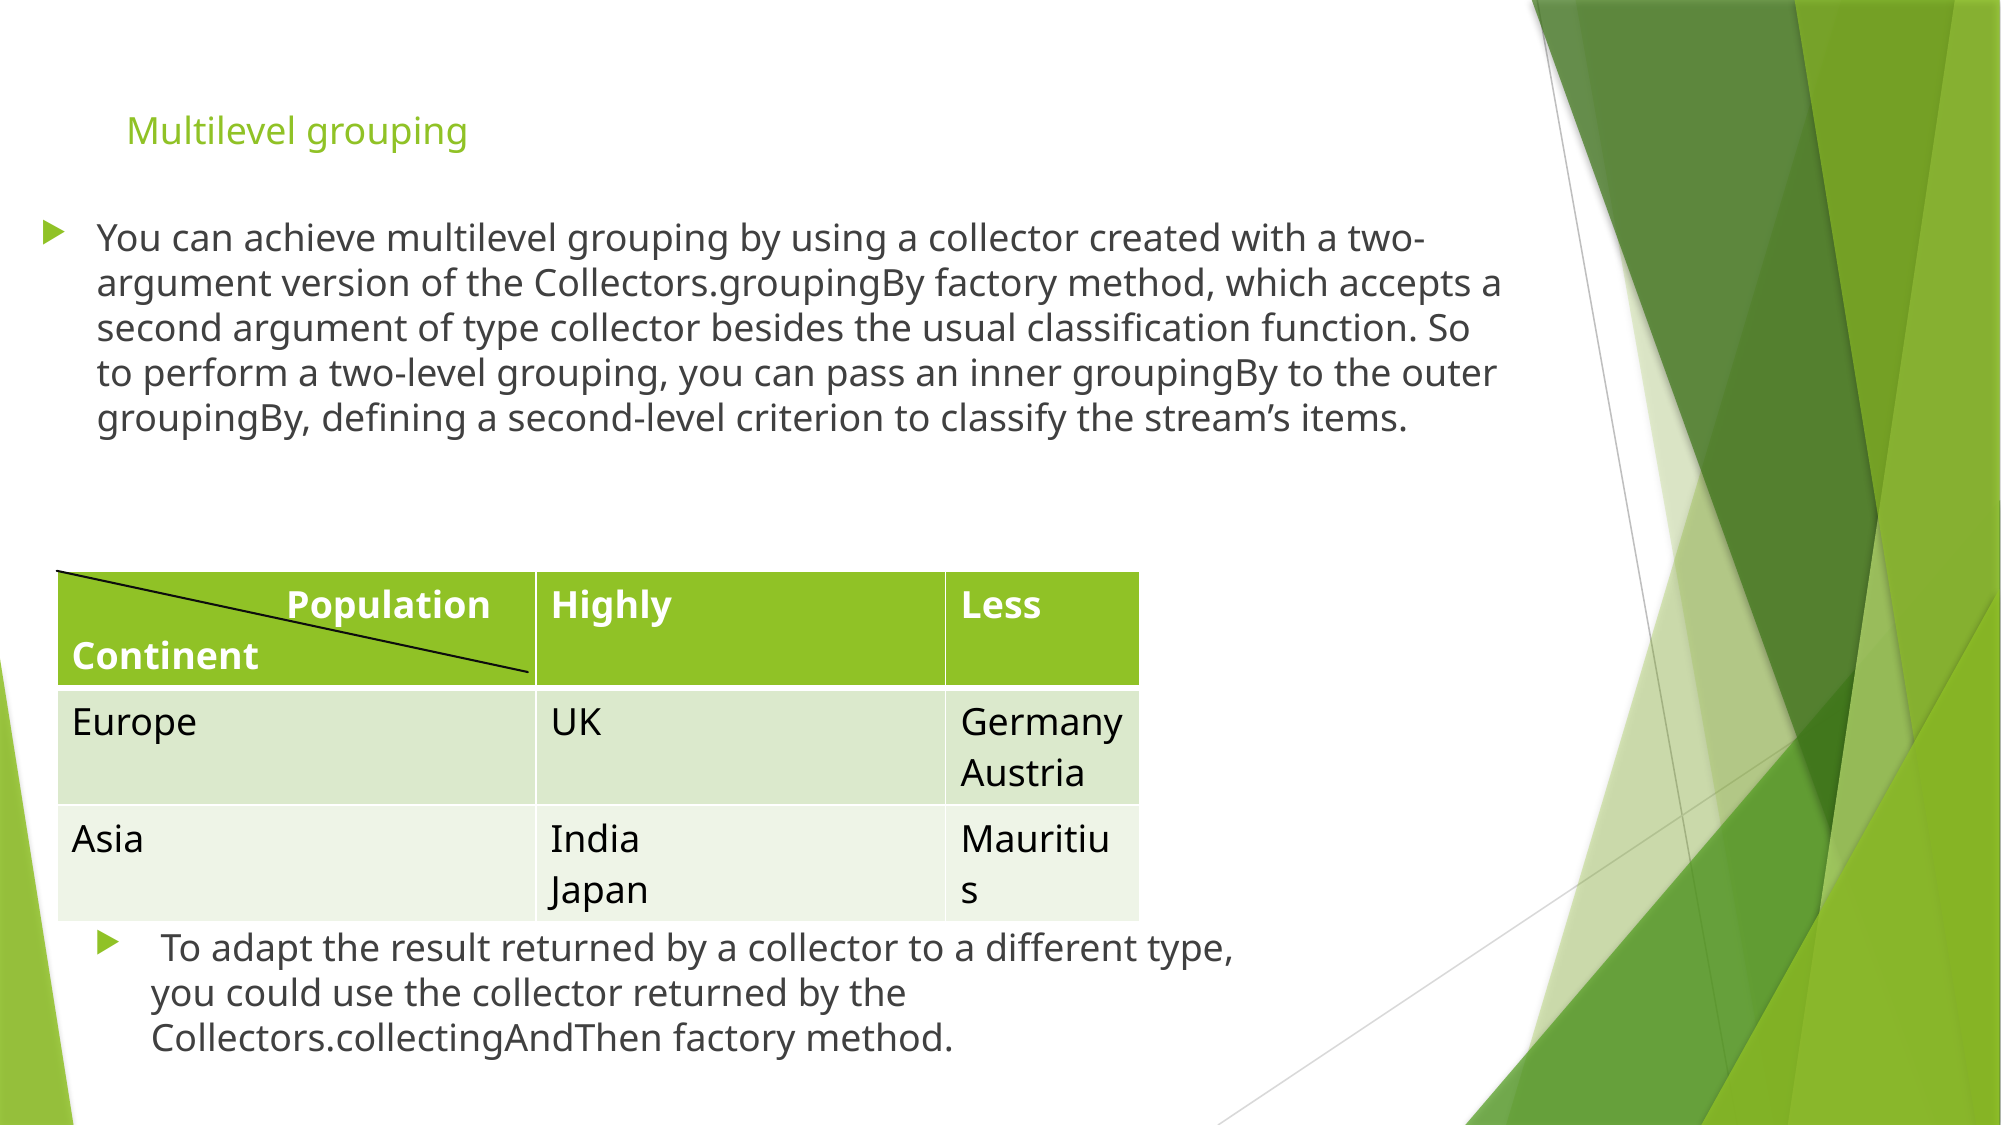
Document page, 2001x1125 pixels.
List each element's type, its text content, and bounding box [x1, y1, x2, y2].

title Multilevel grouping [111, 99, 1522, 206]
table_cell India Japan [537, 806, 945, 916]
table_cell Mauritius [946, 806, 1139, 916]
table_cell UK [537, 691, 945, 804]
table_header Population Continent [58, 572, 535, 685]
table_cell Europe [58, 691, 535, 804]
text_box To adapt the result returned by a collector to a different type, you could use the collector returned by the Collectors.collectingAndThen factory method. [79, 916, 1278, 1067]
list You can achieve multilevel grouping by using a collector created with a two-argument version of the Collectors.groupingBy factory method, which accepts a second argument of type collector besides the usual classification function. So to perform a two-level grouping, you can pass an inner groupingBy to the outer groupingBy, defining a second-level criterion to classify the stream’s items. [25, 206, 1522, 1097]
table_cell Asia [58, 806, 535, 921]
table_cell Germany Austria [946, 691, 1139, 804]
table_header Less [946, 572, 1139, 685]
table_header Highly [537, 572, 945, 685]
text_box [56, 570, 529, 673]
